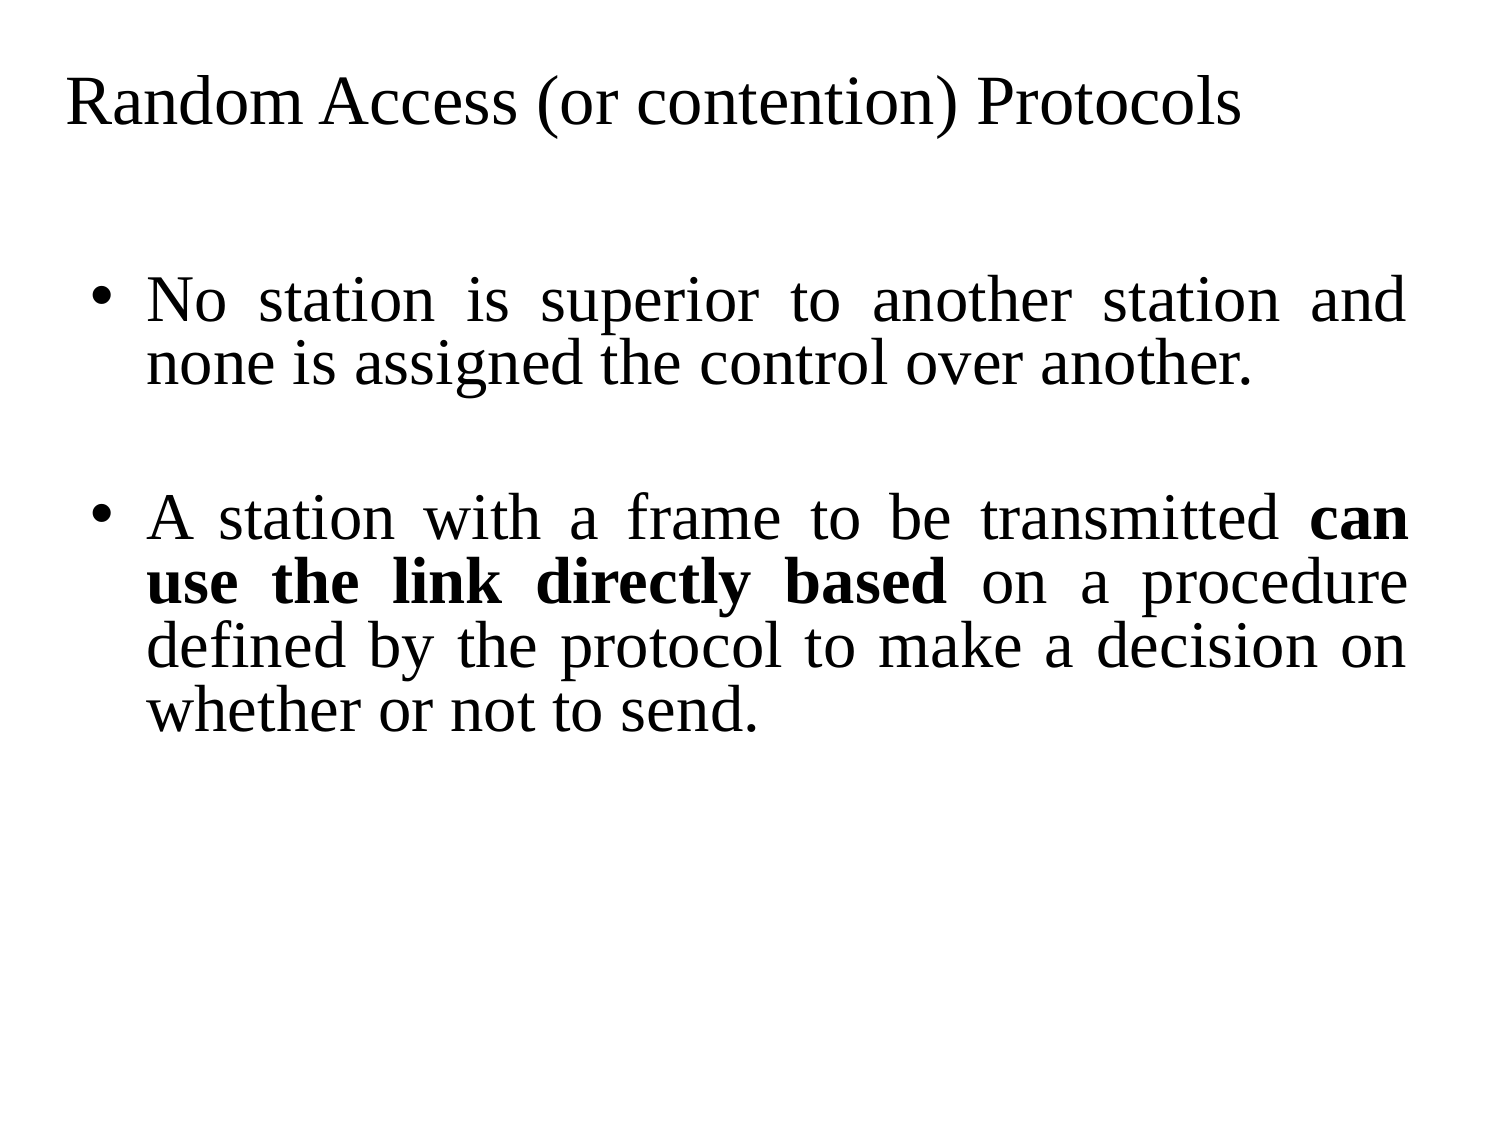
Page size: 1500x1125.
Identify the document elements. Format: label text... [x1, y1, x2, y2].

list No station is superior to another station and none is assigned the control over another. A station with a frame to be transmitted can use the link directly based on a procedure defined by the protocol to make a decision on whether or not to send. [75, 262, 1425, 1005]
title Random Access (or contention) Protocols [50, 45, 1500, 233]
